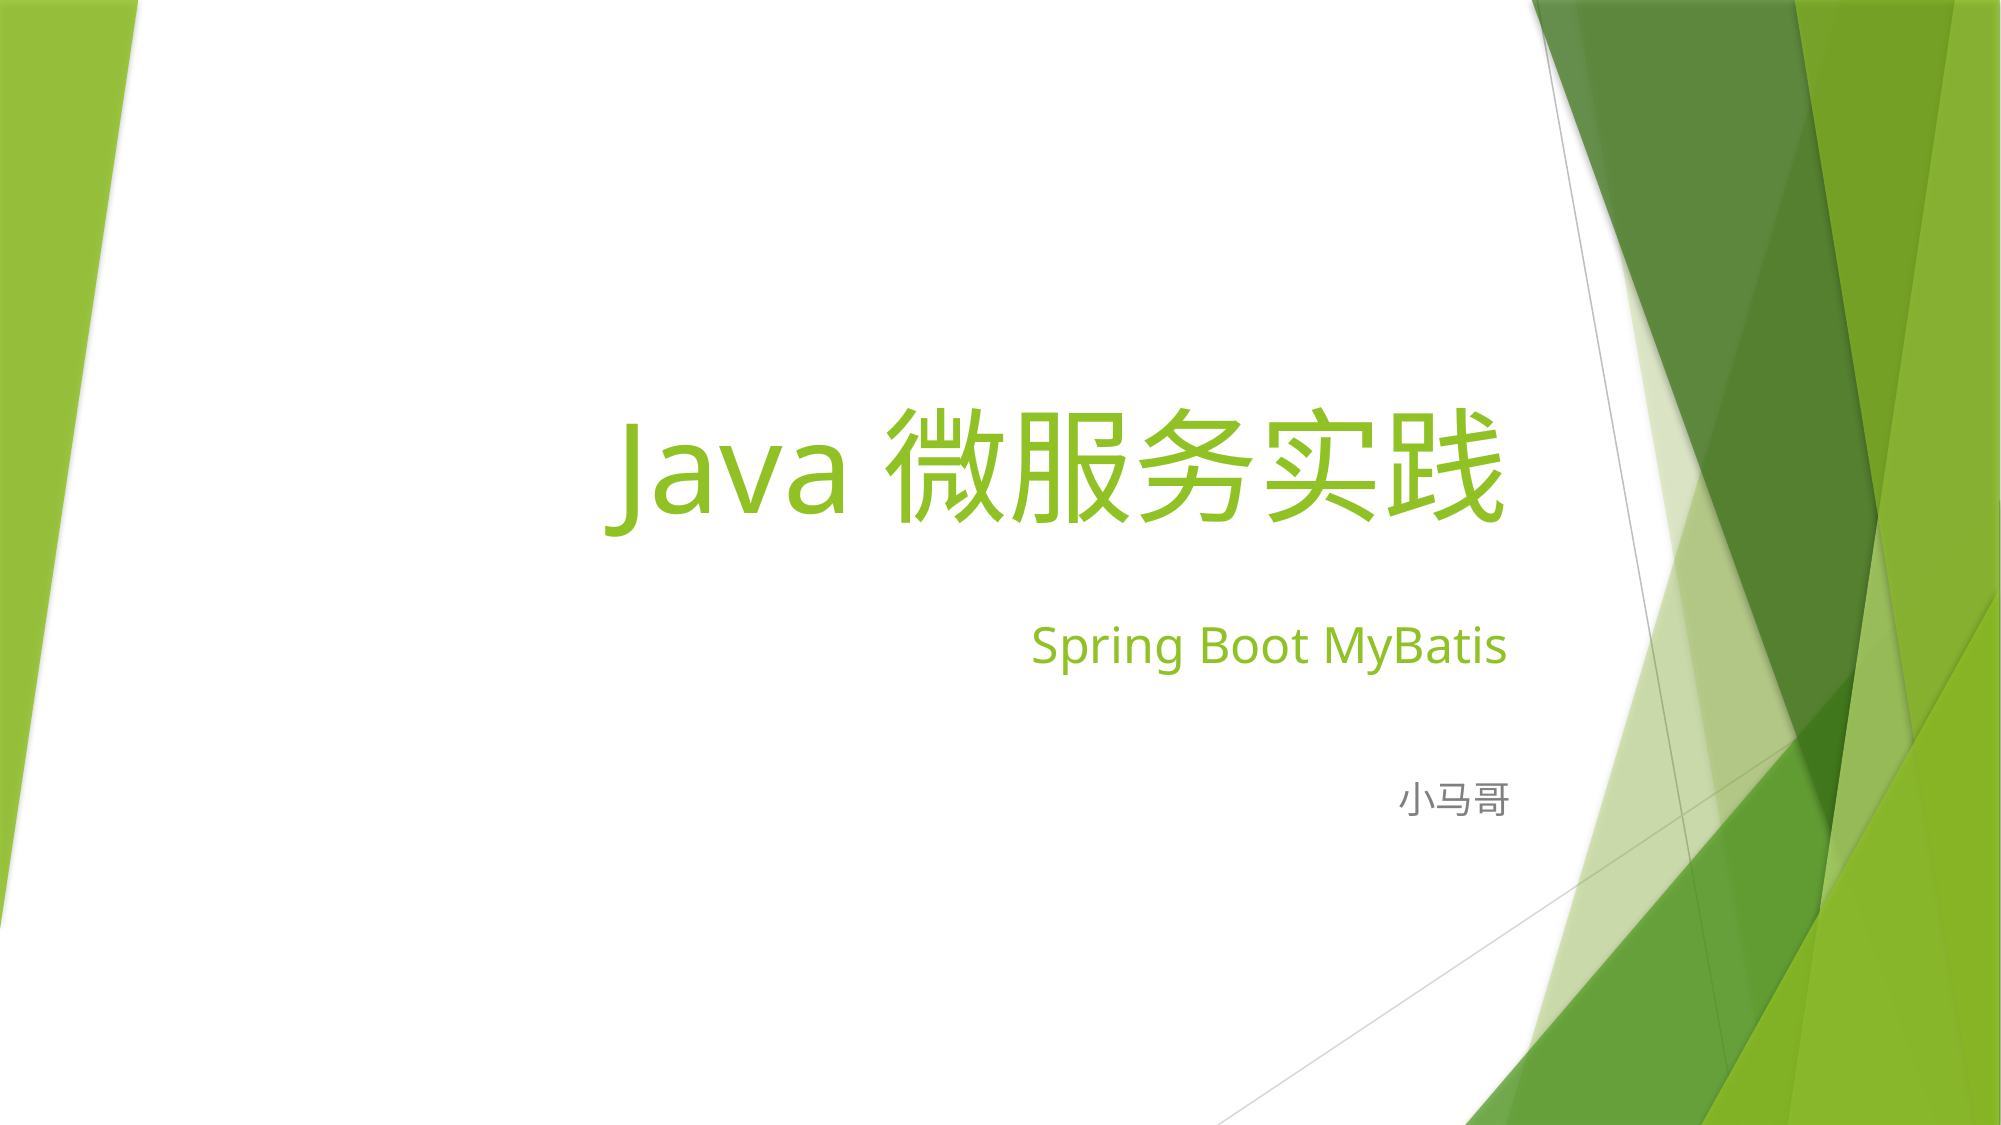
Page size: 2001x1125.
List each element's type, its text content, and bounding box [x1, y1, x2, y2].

subtitle 小马哥 [251, 768, 1526, 949]
title Java微服务实践 Spring Boot MyBatis [249, 335, 1524, 697]
